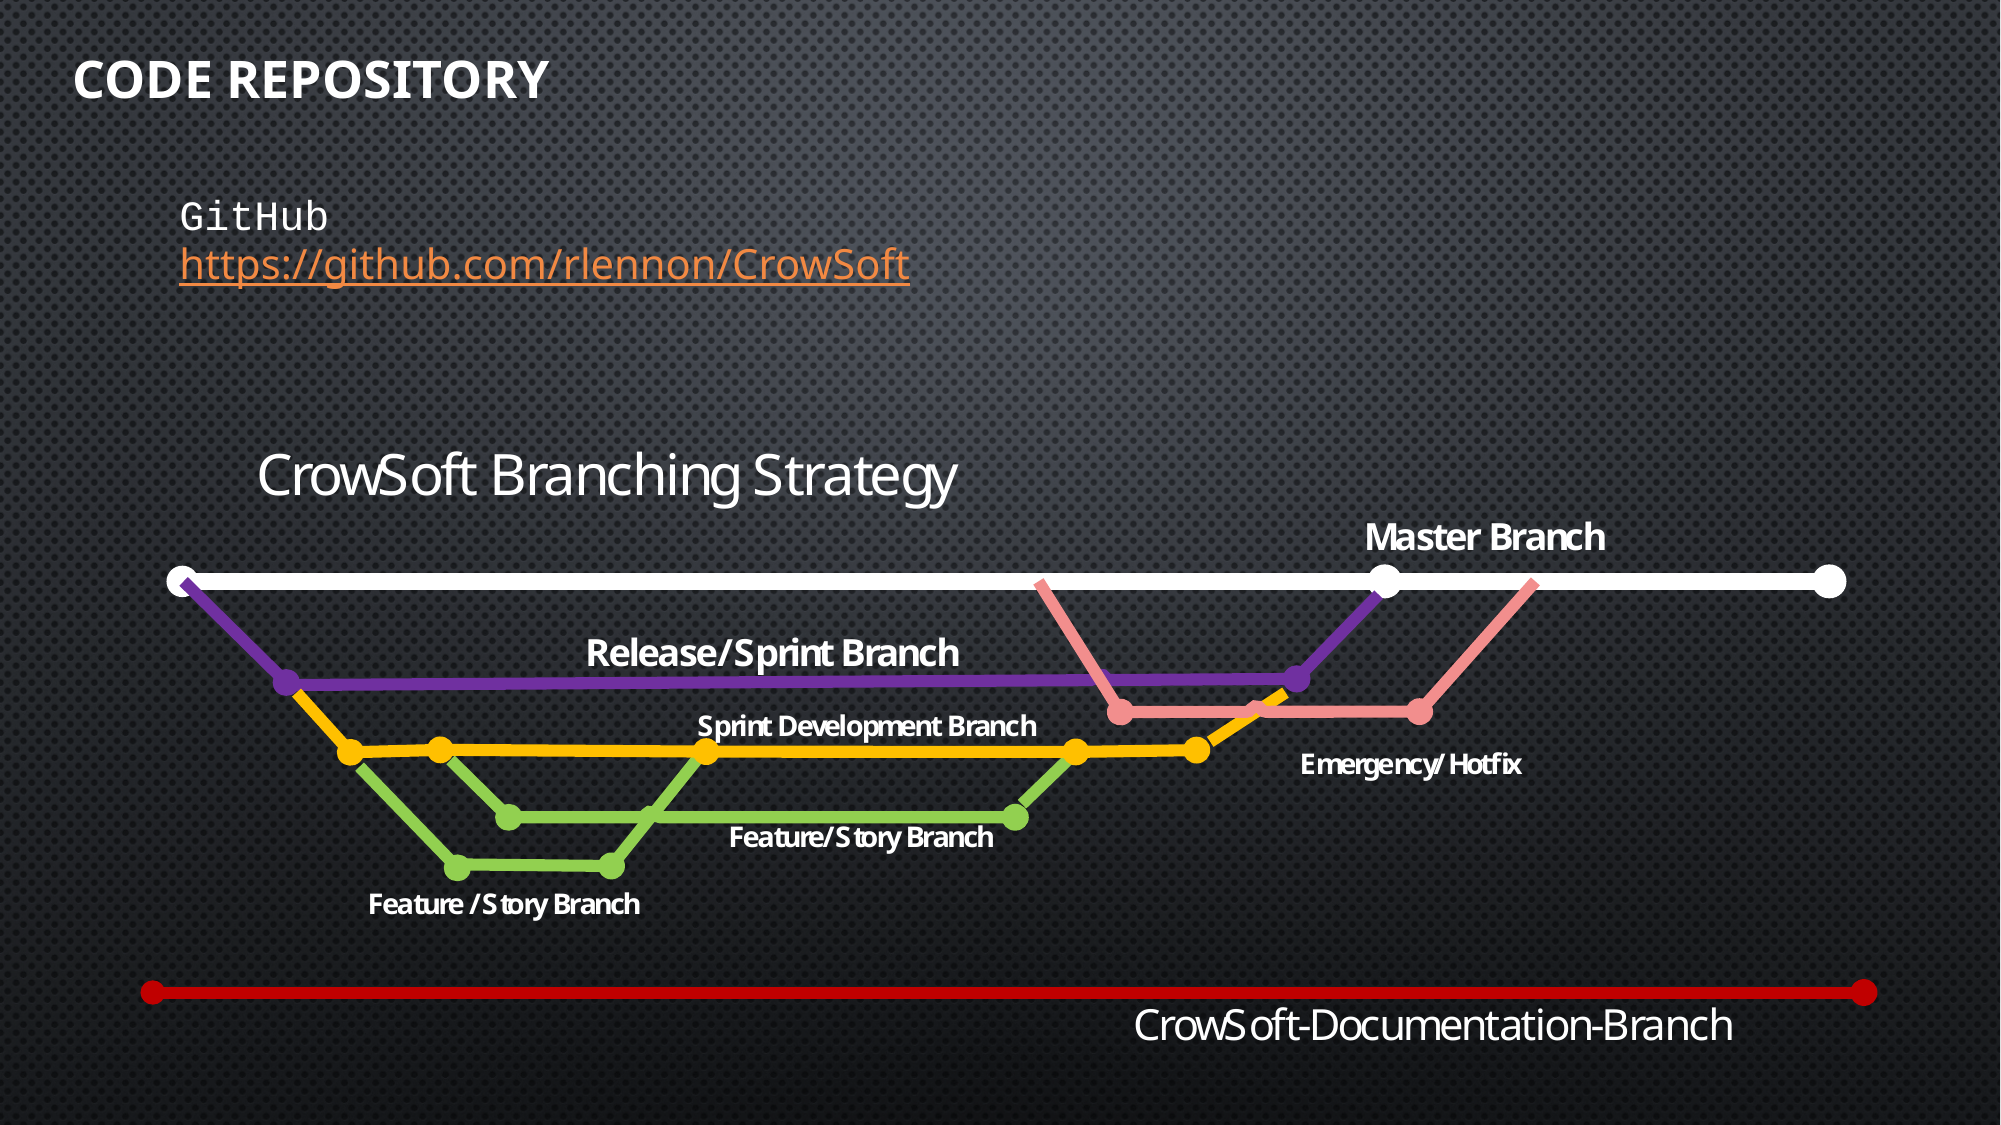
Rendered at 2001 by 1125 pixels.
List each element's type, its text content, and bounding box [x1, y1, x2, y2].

text_box GitHub https://github.com/rlennon/CrowSoft [164, 180, 1244, 426]
title Code Repository [57, 39, 1813, 180]
picture [137, 426, 1879, 1073]
